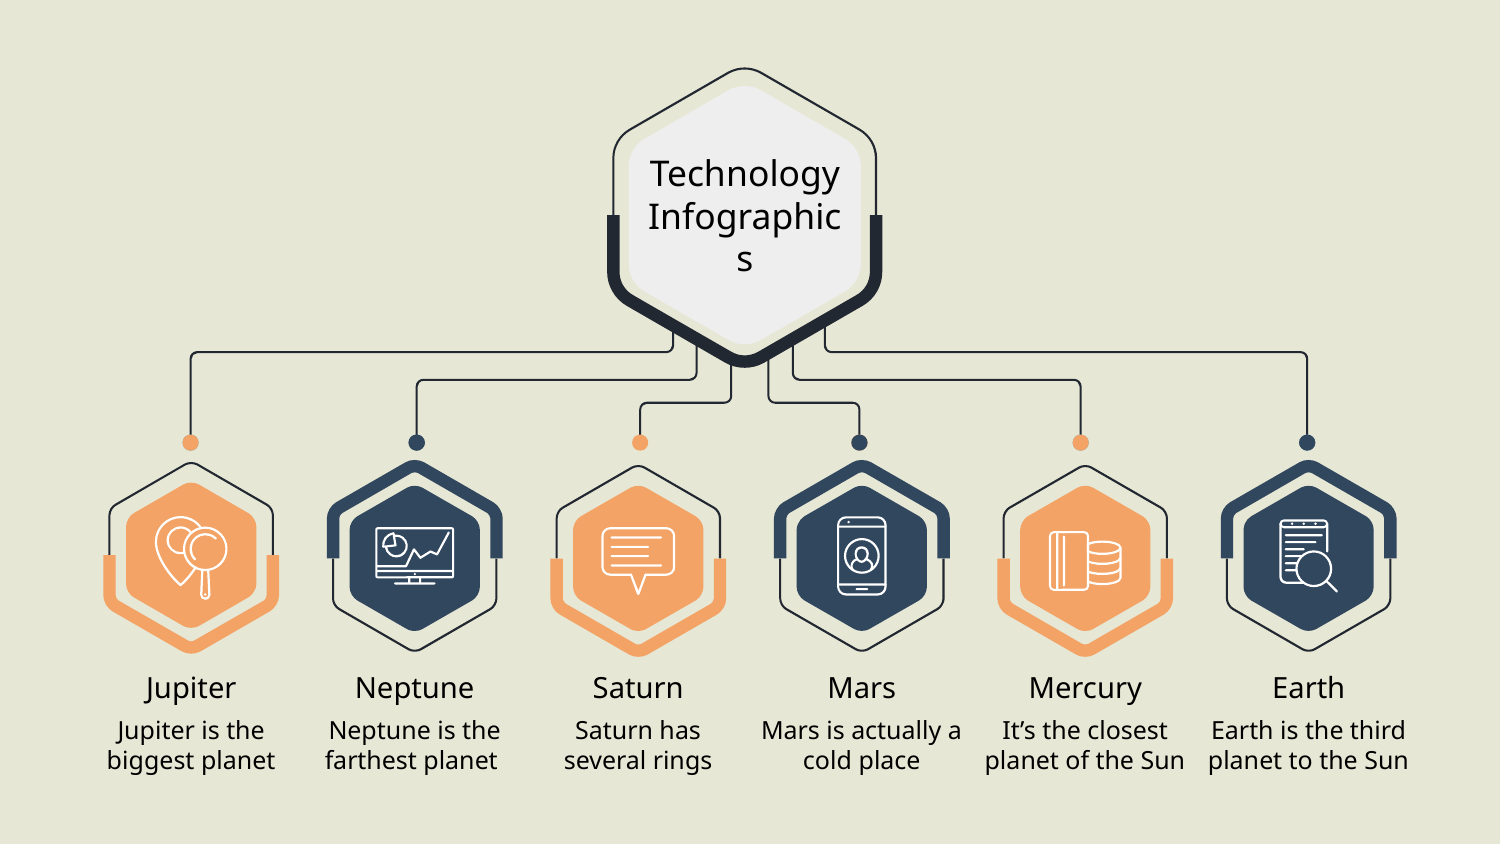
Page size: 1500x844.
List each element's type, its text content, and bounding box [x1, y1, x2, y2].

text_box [773, 459, 950, 652]
text_box [189, 333, 675, 434]
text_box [103, 461, 280, 655]
text_box Saturn [521, 665, 745, 708]
text_box [791, 347, 1082, 434]
text_box [182, 434, 199, 451]
text_box [415, 346, 698, 434]
text_box [607, 215, 883, 368]
text_box [1072, 434, 1089, 451]
text_box It’s the closest planet of the Sun [978, 711, 1192, 777]
text_box Saturn has several rings [521, 711, 745, 777]
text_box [1220, 459, 1397, 652]
text_box [639, 366, 733, 434]
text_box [326, 459, 503, 652]
text_box Technology Infographics [628, 85, 861, 345]
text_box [997, 464, 1174, 658]
text_box [851, 434, 868, 451]
text_box Earth is the third planet to the Sun [1192, 711, 1425, 777]
text_box Earth [1192, 665, 1425, 708]
text_box Neptune is the farthest planet [298, 711, 521, 777]
text_box Mars is actually a cold place [745, 711, 978, 777]
text_box [612, 67, 878, 215]
text_box [632, 434, 649, 451]
text_box Neptune [298, 665, 521, 708]
text_box [823, 328, 1309, 434]
text_box Jupiter [74, 665, 298, 708]
text_box Mercury [978, 665, 1192, 708]
text_box Mars [745, 665, 978, 708]
text_box [767, 360, 861, 434]
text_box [550, 464, 727, 658]
text_box [408, 434, 425, 451]
text_box [1299, 434, 1316, 451]
text_box Jupiter is the biggest planet [74, 711, 298, 777]
